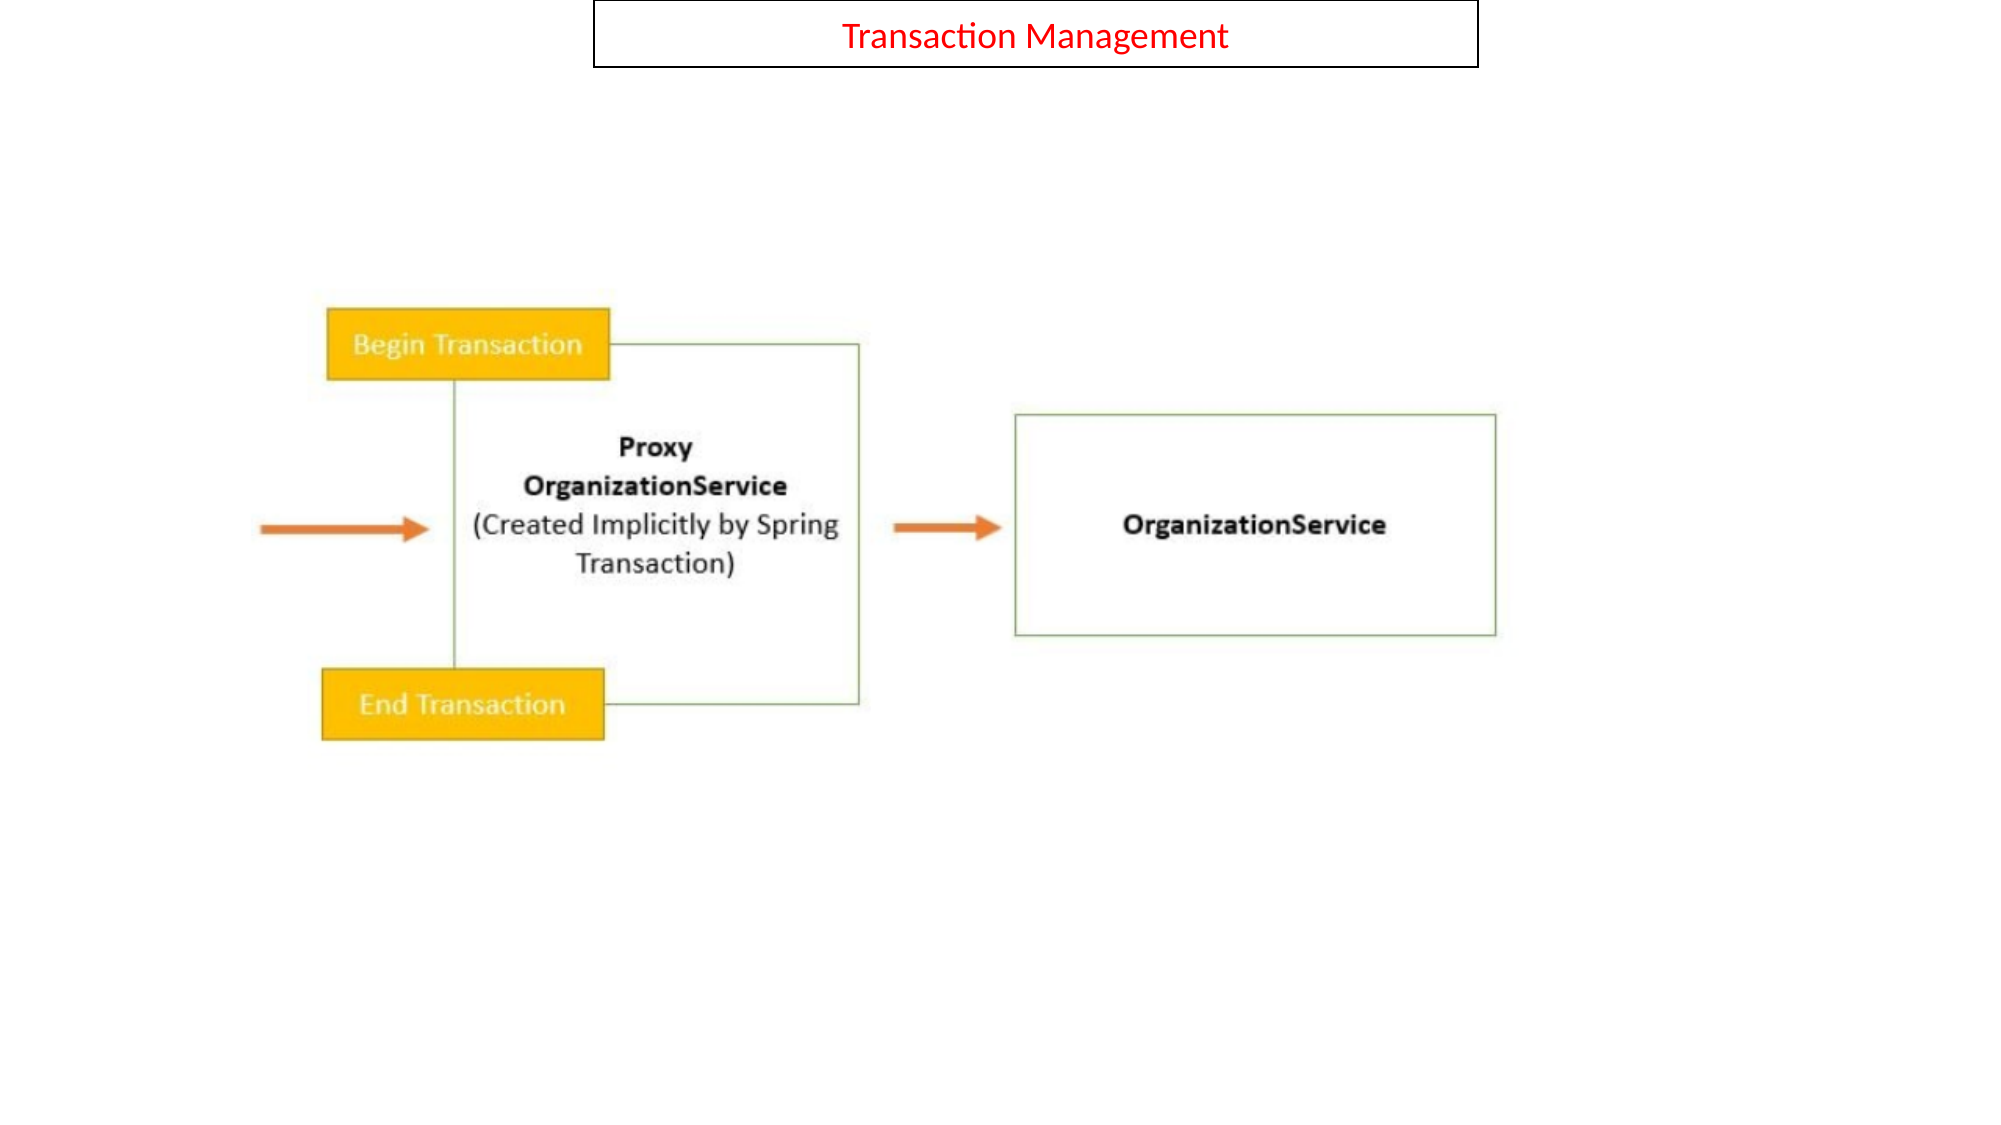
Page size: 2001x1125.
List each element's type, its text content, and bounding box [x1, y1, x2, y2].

text_box Transaction Management [593, 0, 1479, 68]
picture [178, 256, 1822, 868]
